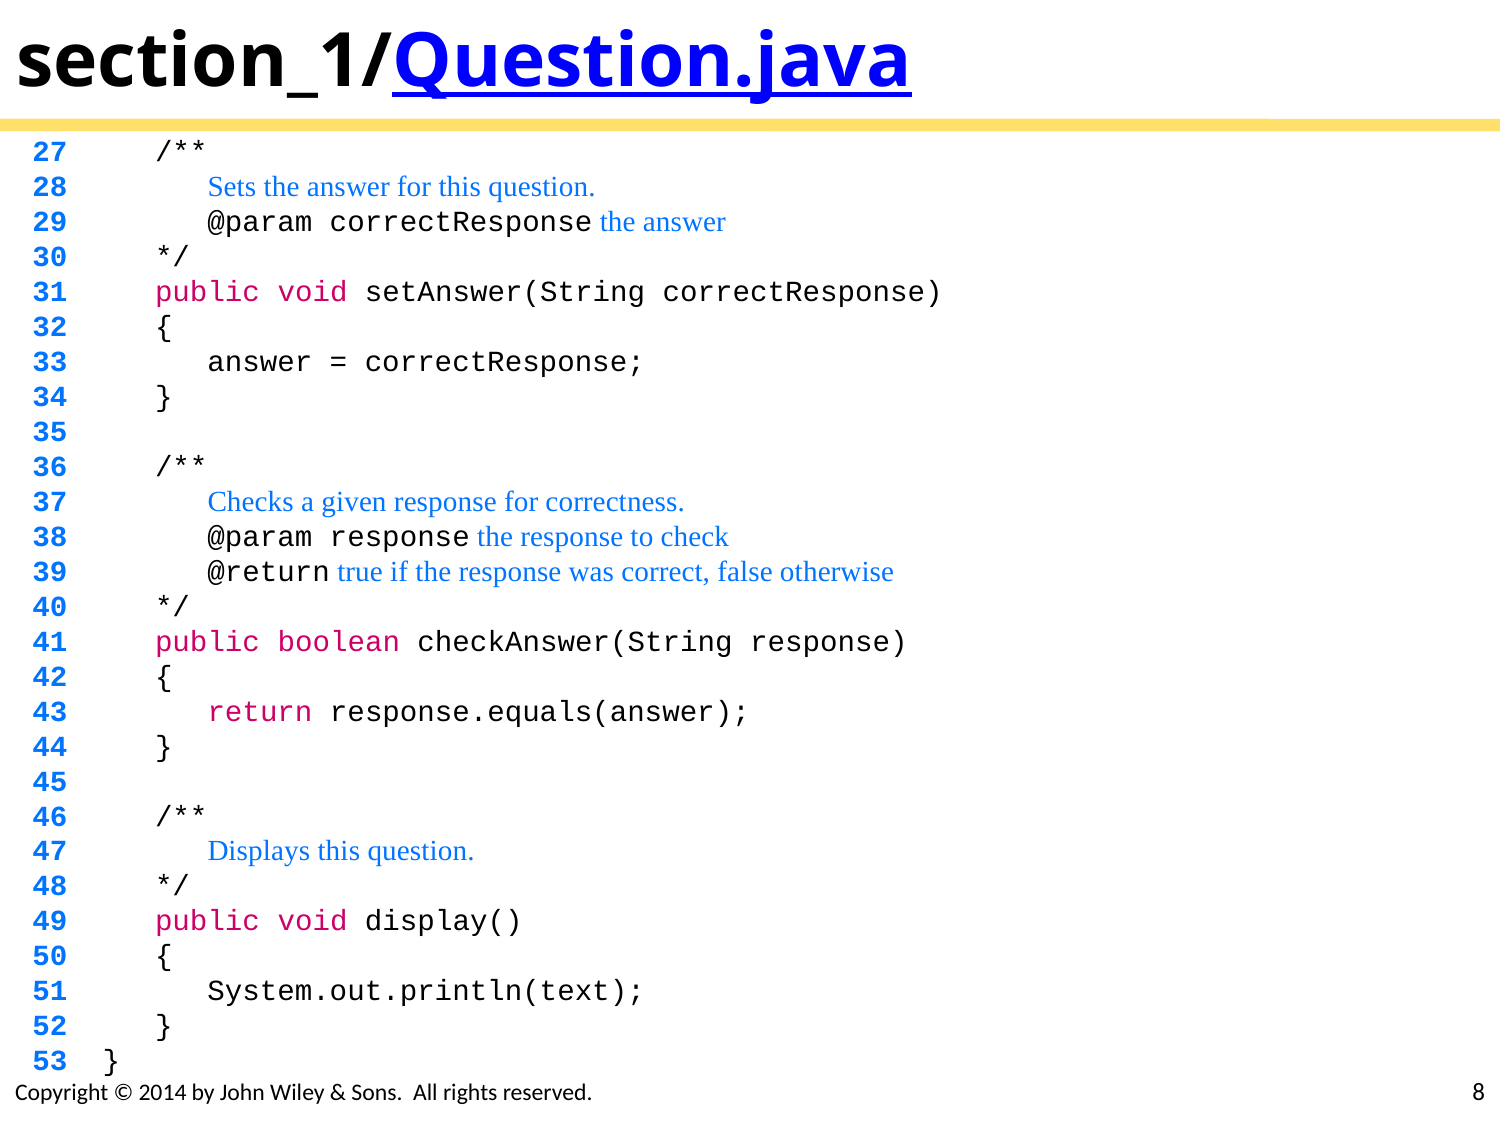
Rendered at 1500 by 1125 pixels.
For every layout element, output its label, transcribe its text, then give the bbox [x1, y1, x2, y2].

list 27 /** 28 Sets the answer for this question. 29 @param correctResponse the answer 30 */ 31 public void setAnswer(String correctResponse) 32 { 33 answer = correctResponse; 34 } 35 36 /** 37 Checks a given response for correctness. 38 @param response the response to check 39 @return true if the response was correct, false otherwise 40 */ 41 public boolean checkAnswer(String response) 42 { 43 return response.equals(answer); 44 } 45 46 /** 47 Displays this question. 48 */ 49 public void display() 50 { 51 System.out.println(text); 52 } 53 } [0, 125, 1499, 1072]
title section_1/Question.java [1, 0, 1500, 125]
